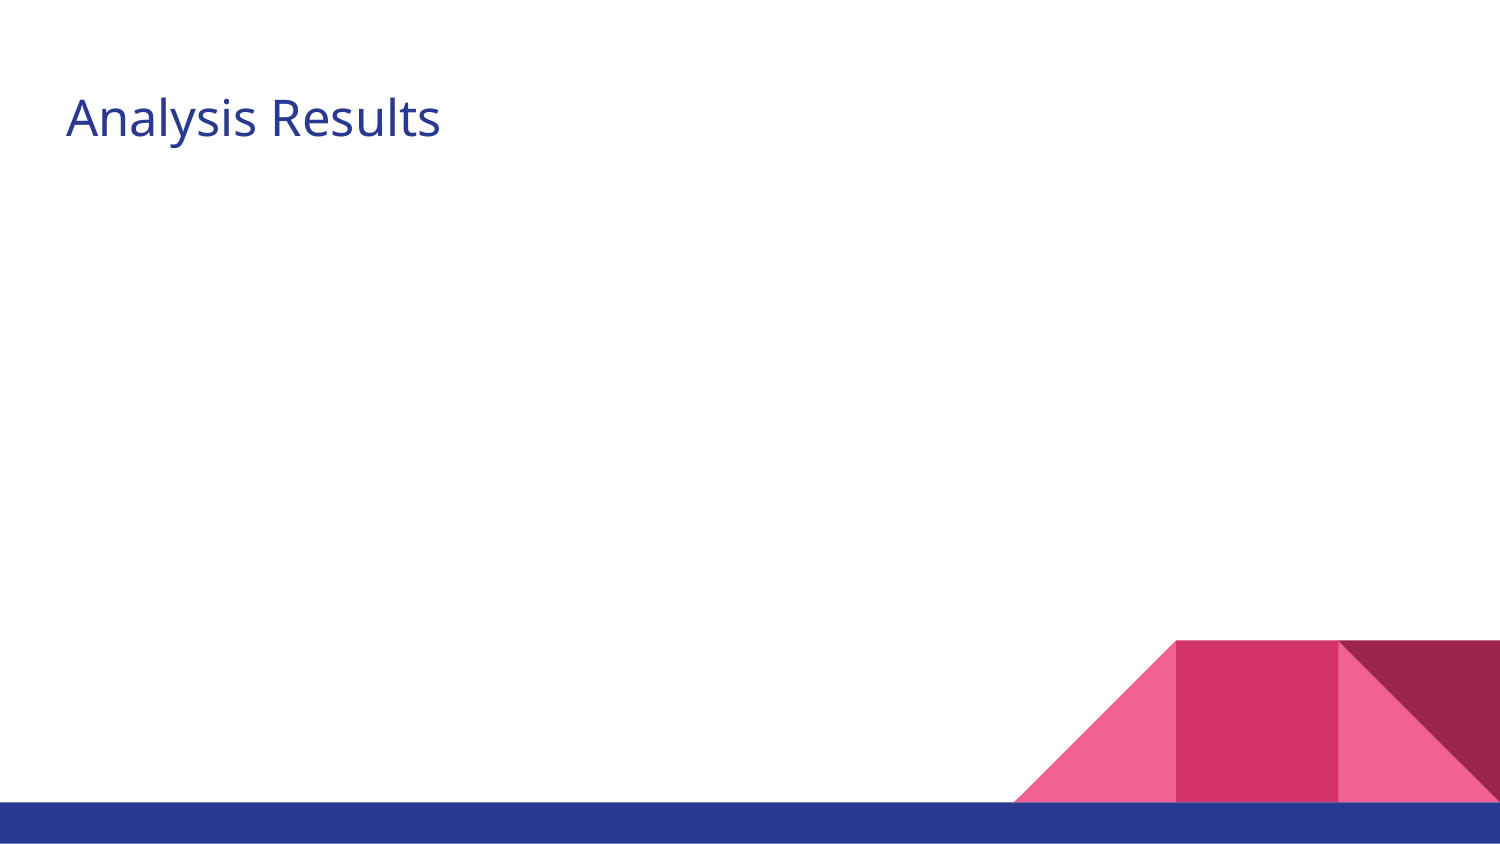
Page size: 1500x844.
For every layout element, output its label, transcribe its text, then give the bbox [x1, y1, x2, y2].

title Analysis Results [51, 67, 1449, 167]
